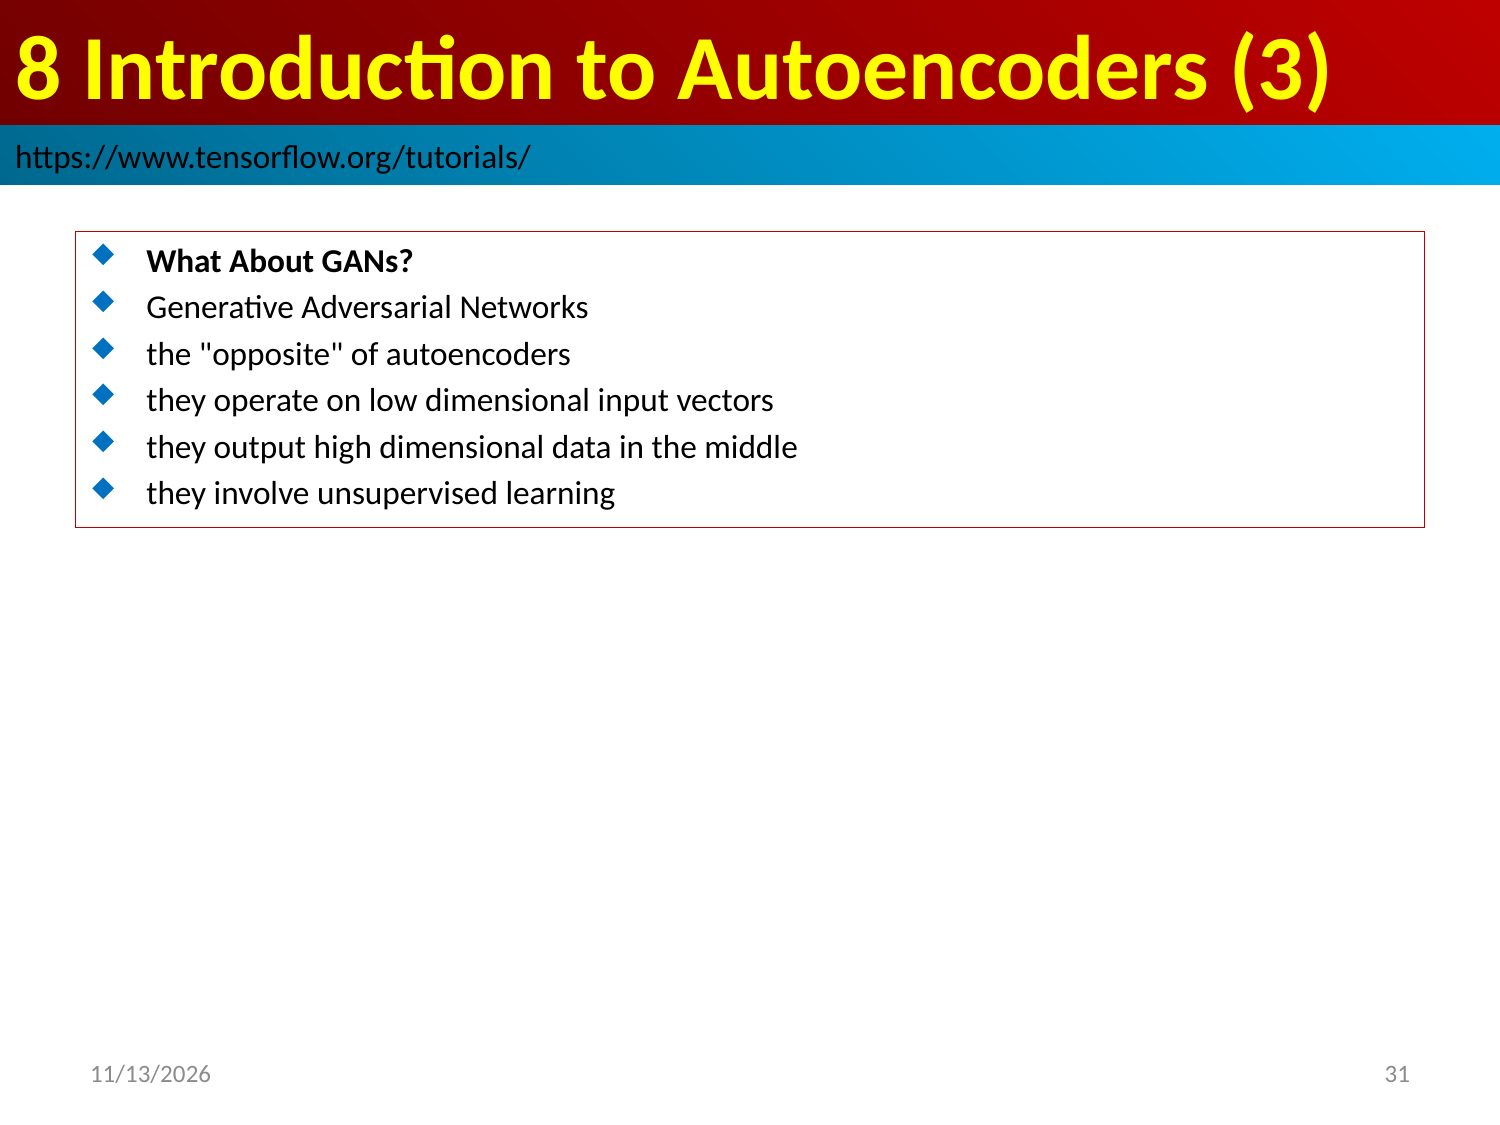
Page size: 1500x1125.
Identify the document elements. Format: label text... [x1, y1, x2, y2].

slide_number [75, 1042, 425, 1103]
slide_number 31 [1074, 1042, 1425, 1103]
title 8 Introduction to Autoencoders (3) [0, 0, 1500, 125]
text_box https://www.tensorflow.org/tutorials/ [0, 125, 1500, 185]
subtitle What About GANs? Generative Adversarial Networks the "opposite" of autoencoders they operate on low dimensional input vectors they output high dimensional data in the middle they involve unsupervised learning [75, 231, 1425, 528]
